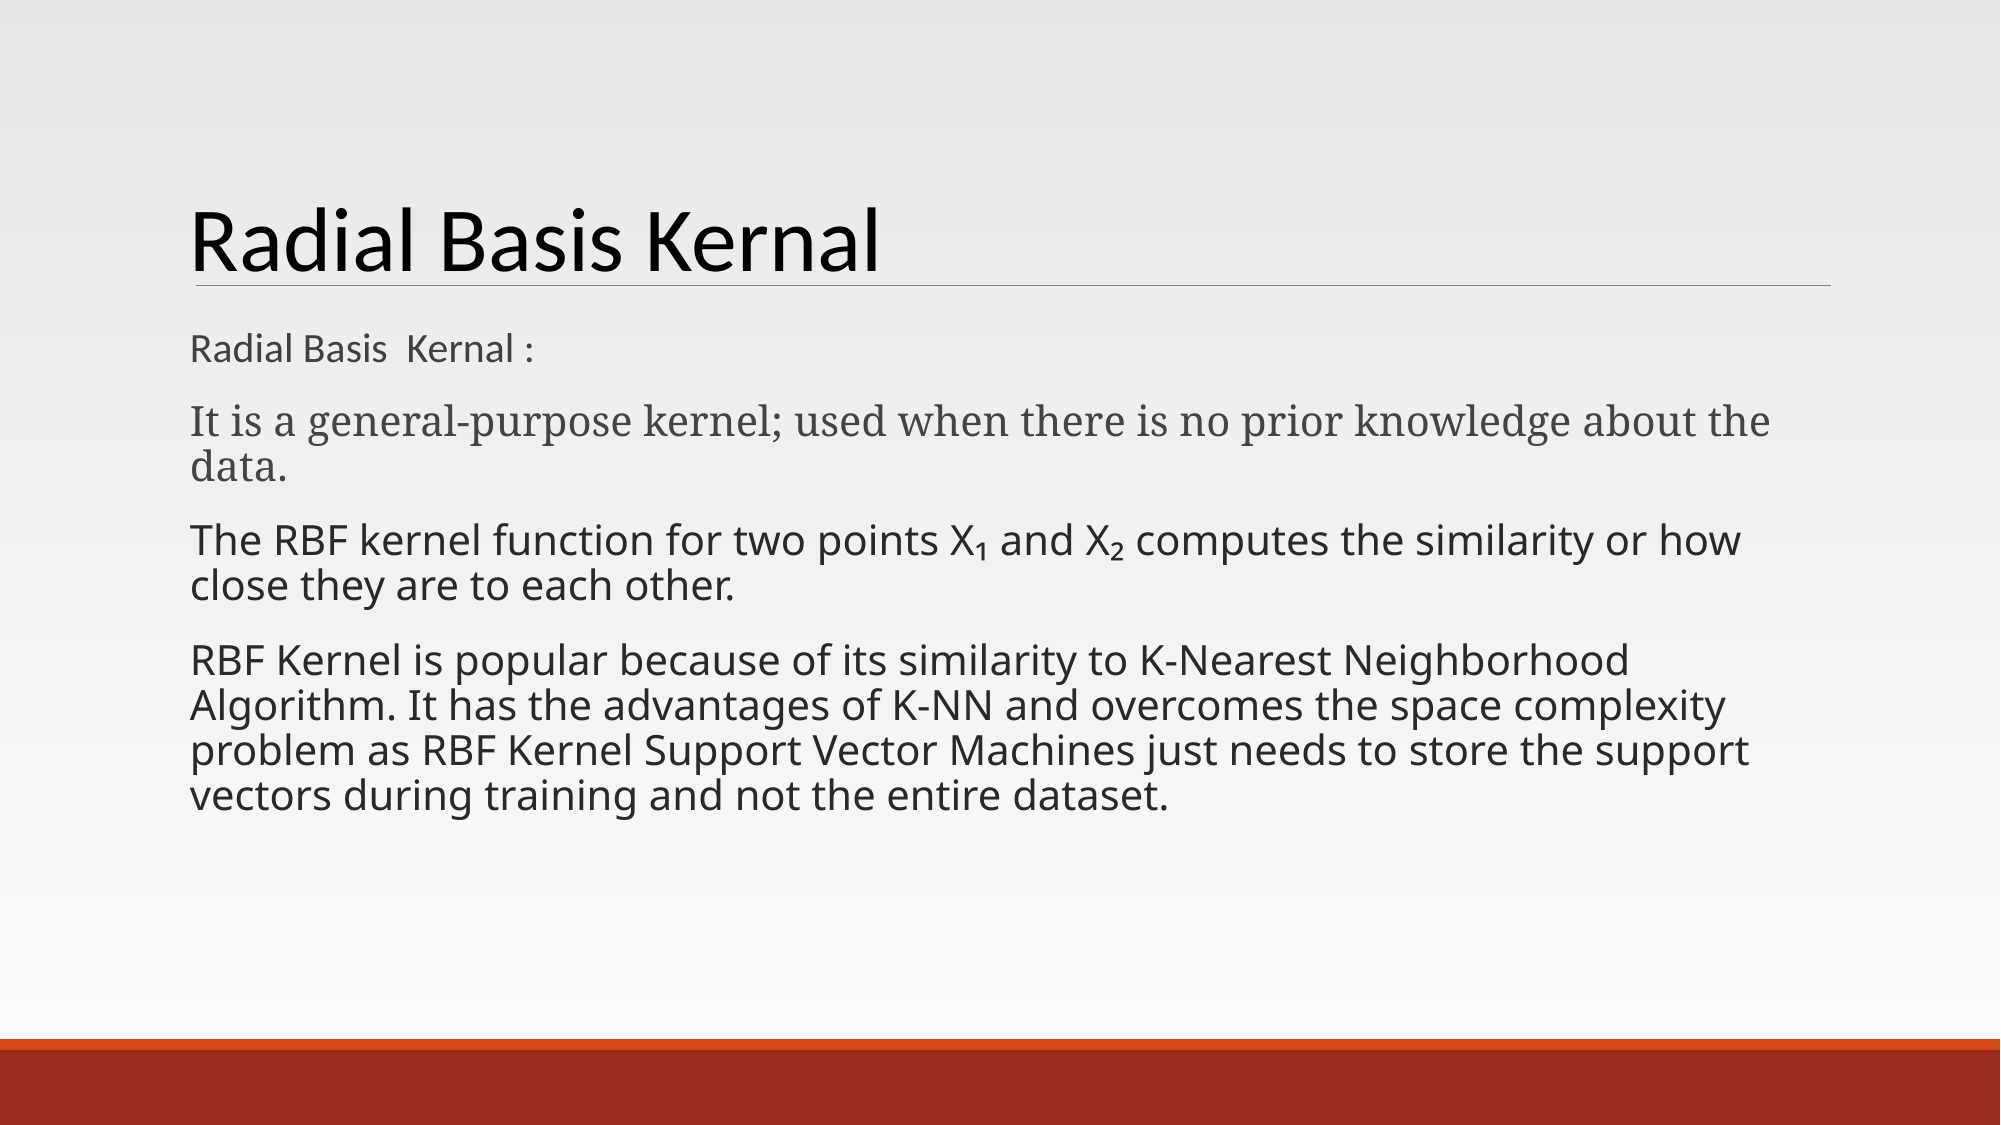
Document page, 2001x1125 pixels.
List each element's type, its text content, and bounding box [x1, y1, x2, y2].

list Radial Basis Kernal : It is a general-purpose kernel; used when there is no prior knowledge about the data. The RBF kernel function for two points X₁ and X₂ computes the similarity or how close they are to each other. RBF Kernel is popular because of its similarity to K-Nearest Neighborhood Algorithm. It has the advantages of K-NN and overcomes the space complexity problem as RBF Kernel Support Vector Machines just needs to store the support vectors during training and not the entire dataset. [174, 318, 1825, 979]
text_box Radial Basis Kernal [174, 172, 1215, 297]
